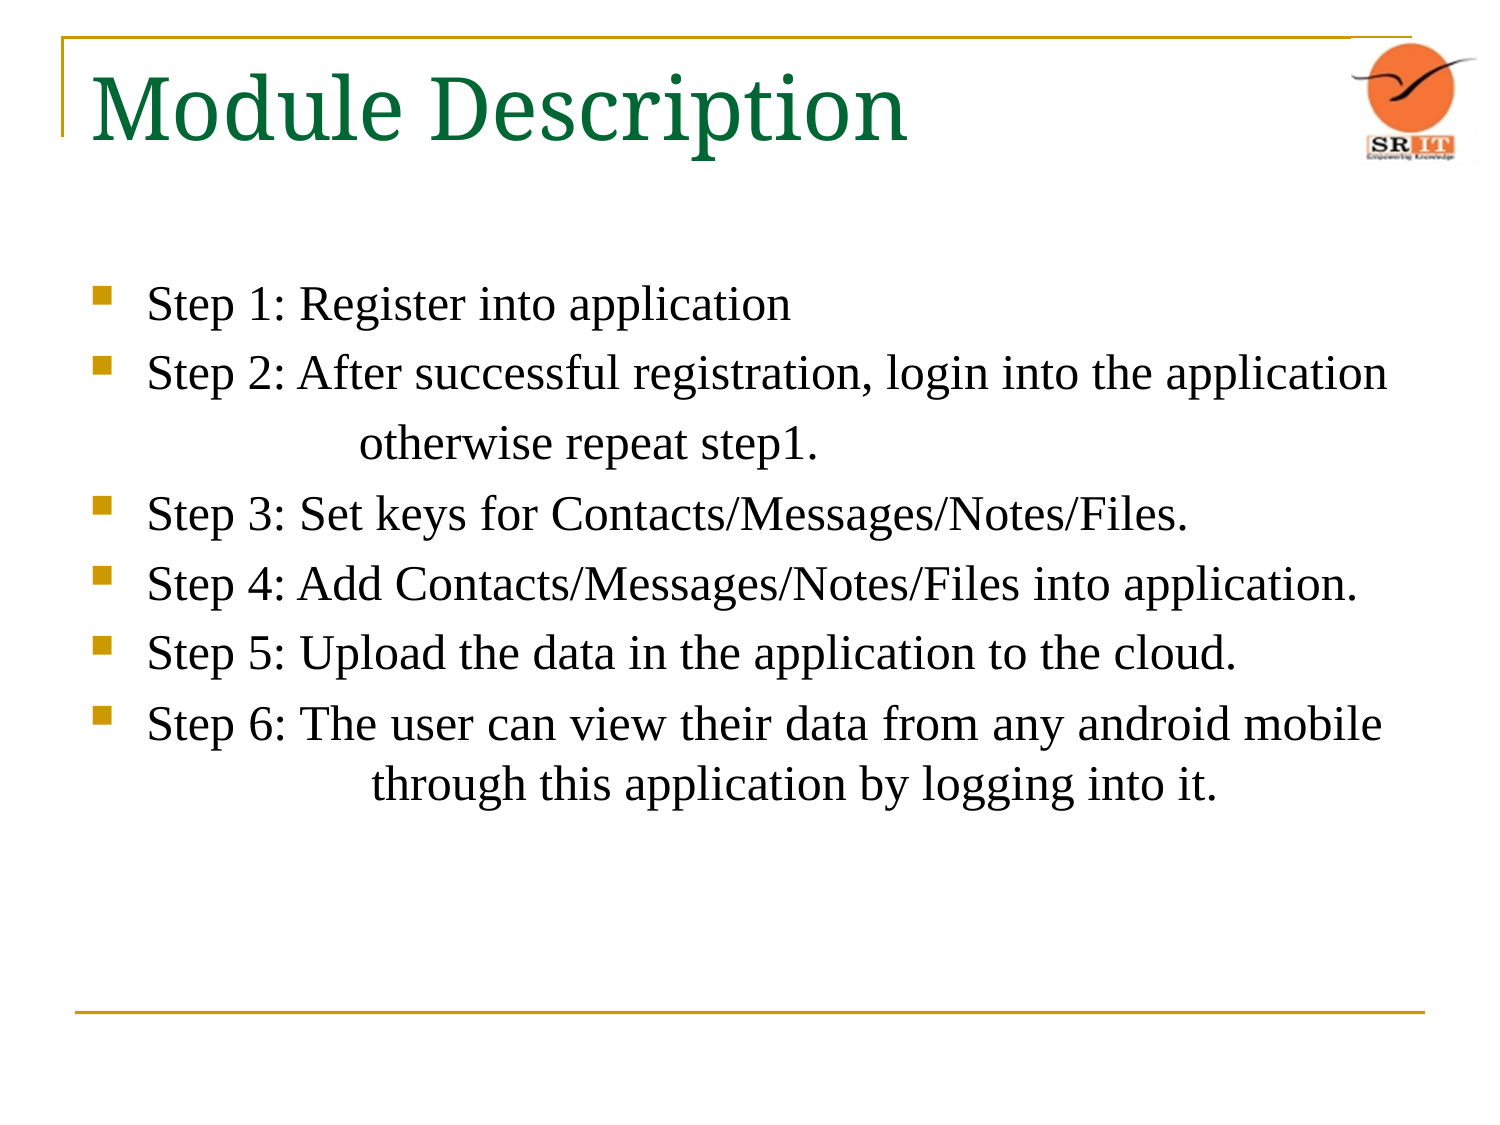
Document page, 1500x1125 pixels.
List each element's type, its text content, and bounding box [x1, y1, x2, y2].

picture [1350, 37, 1478, 165]
list Step 1: Register into application Step 2: After successful registration, login into the application otherwise repeat step1. Step 3: Set keys for Contacts/Messages/Notes/Files. Step 4: Add Contacts/Messages/Notes/Files into application. Step 5: Upload the data in the application to the cloud. Step 6: The user can view their data from any android mobile through this application by logging into it. [74, 262, 1426, 1006]
title Module Description [74, 45, 1426, 233]
